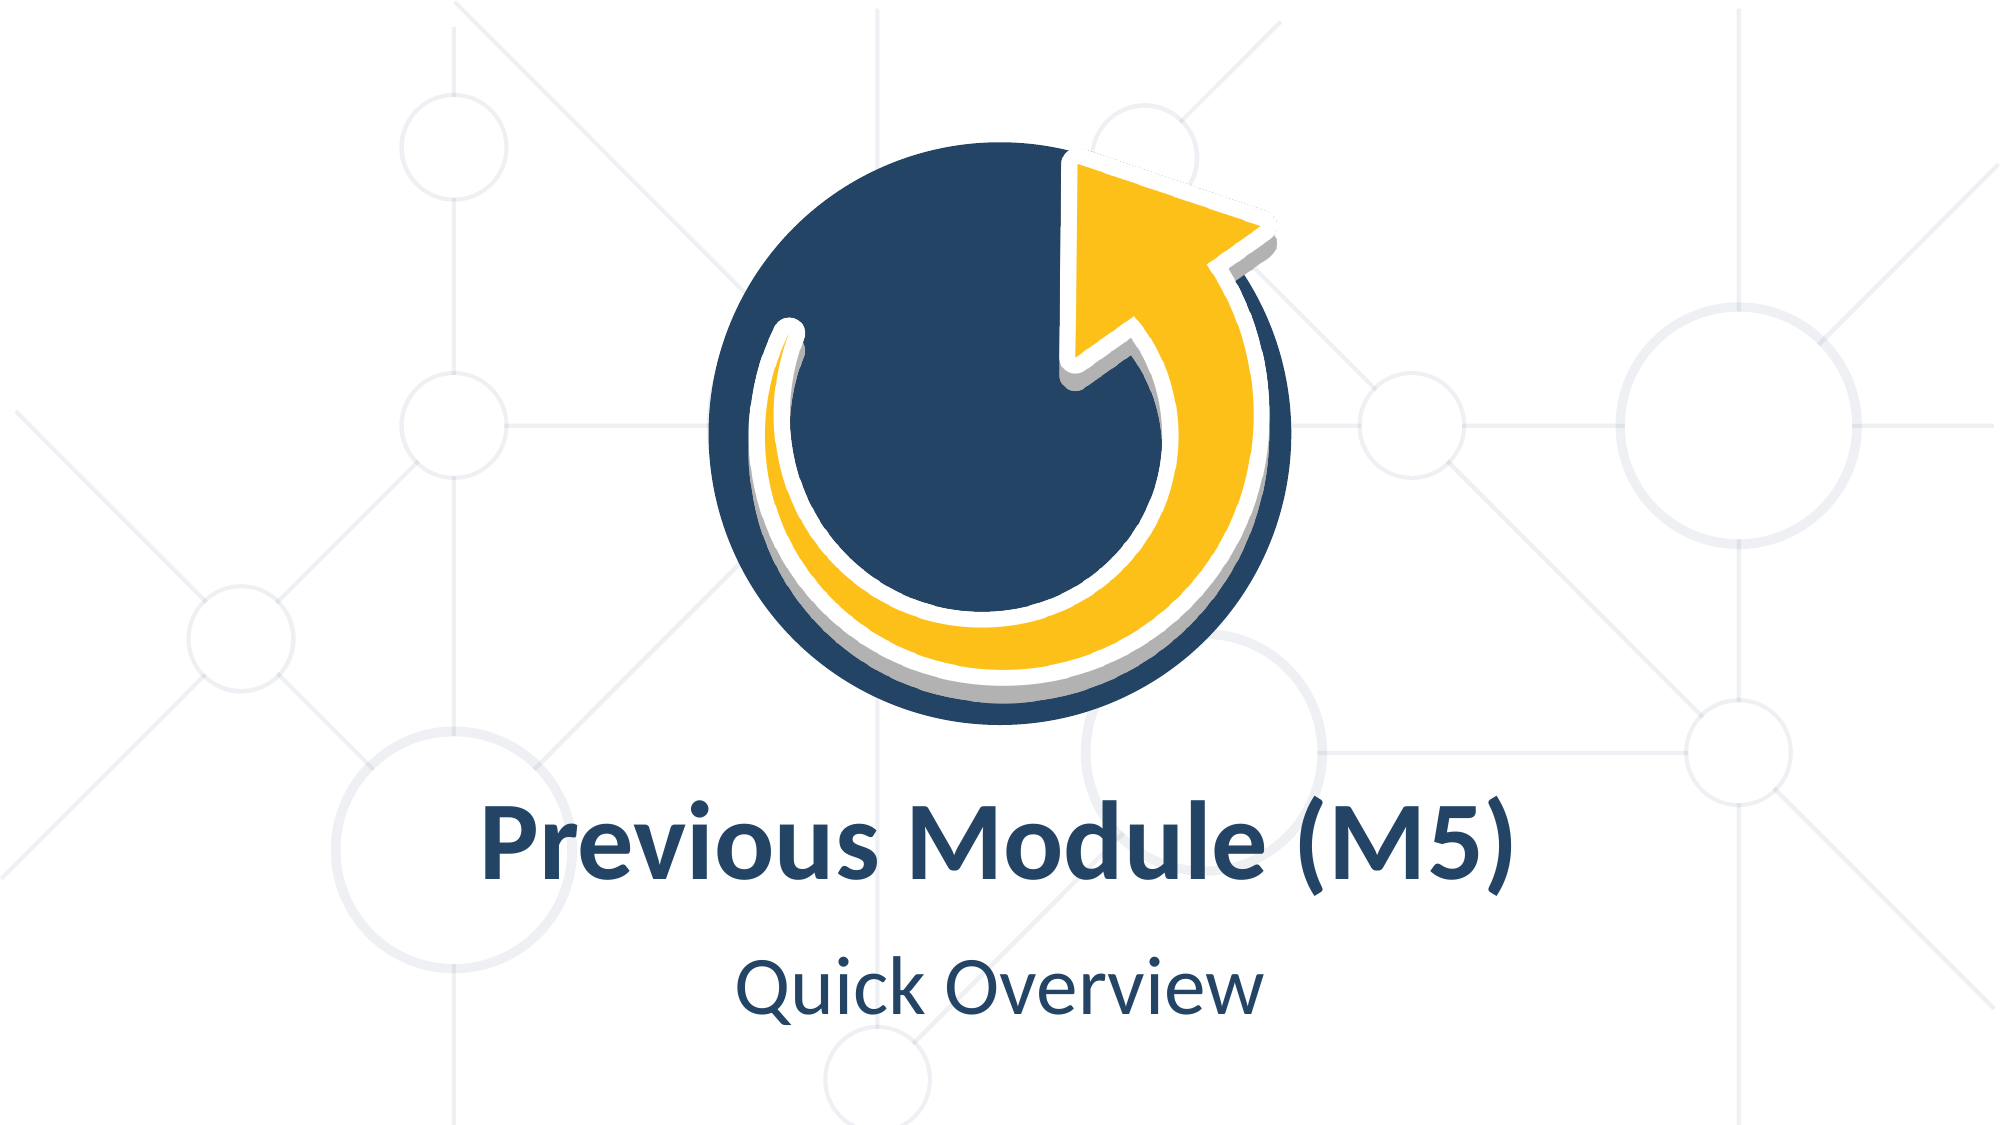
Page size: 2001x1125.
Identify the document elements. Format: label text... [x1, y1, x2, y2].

subtitle Quick Overview [100, 916, 1900, 1043]
title Previous Module (M5) [100, 771, 1900, 898]
picture [699, 112, 1326, 738]
